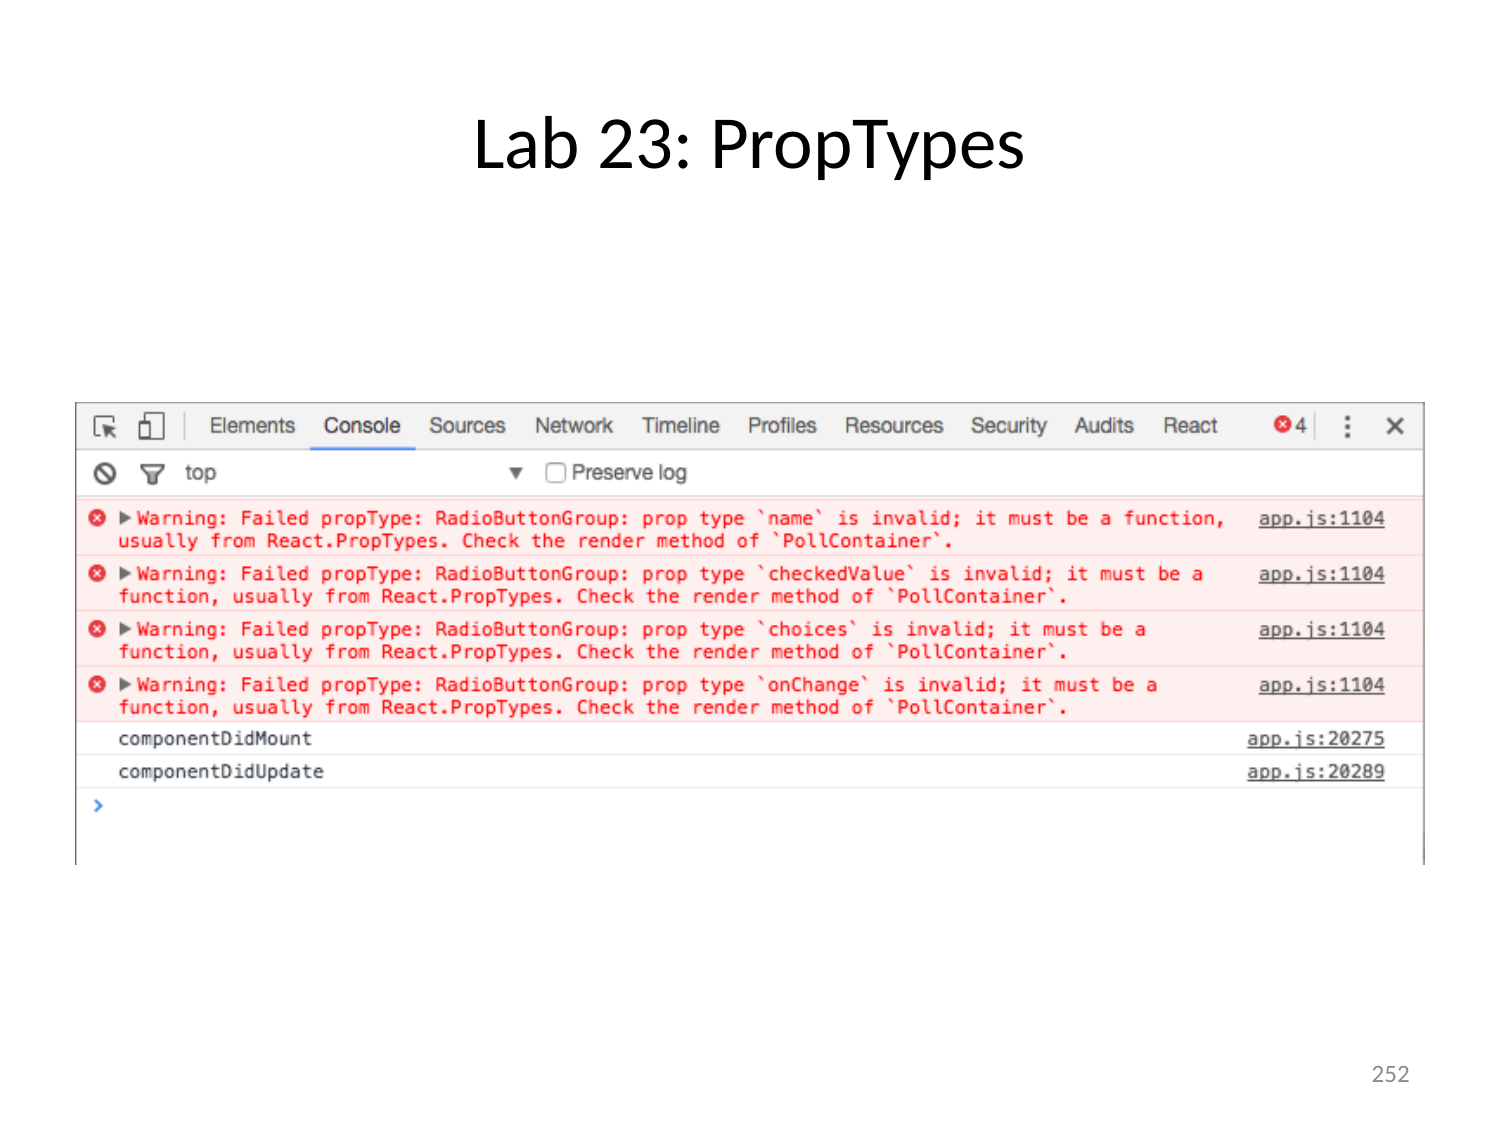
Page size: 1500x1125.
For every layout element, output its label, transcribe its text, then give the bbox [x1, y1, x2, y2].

slide_number 252 [1074, 1042, 1425, 1103]
title Lab 23: PropTypes [75, 45, 1425, 233]
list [74, 262, 1426, 1006]
